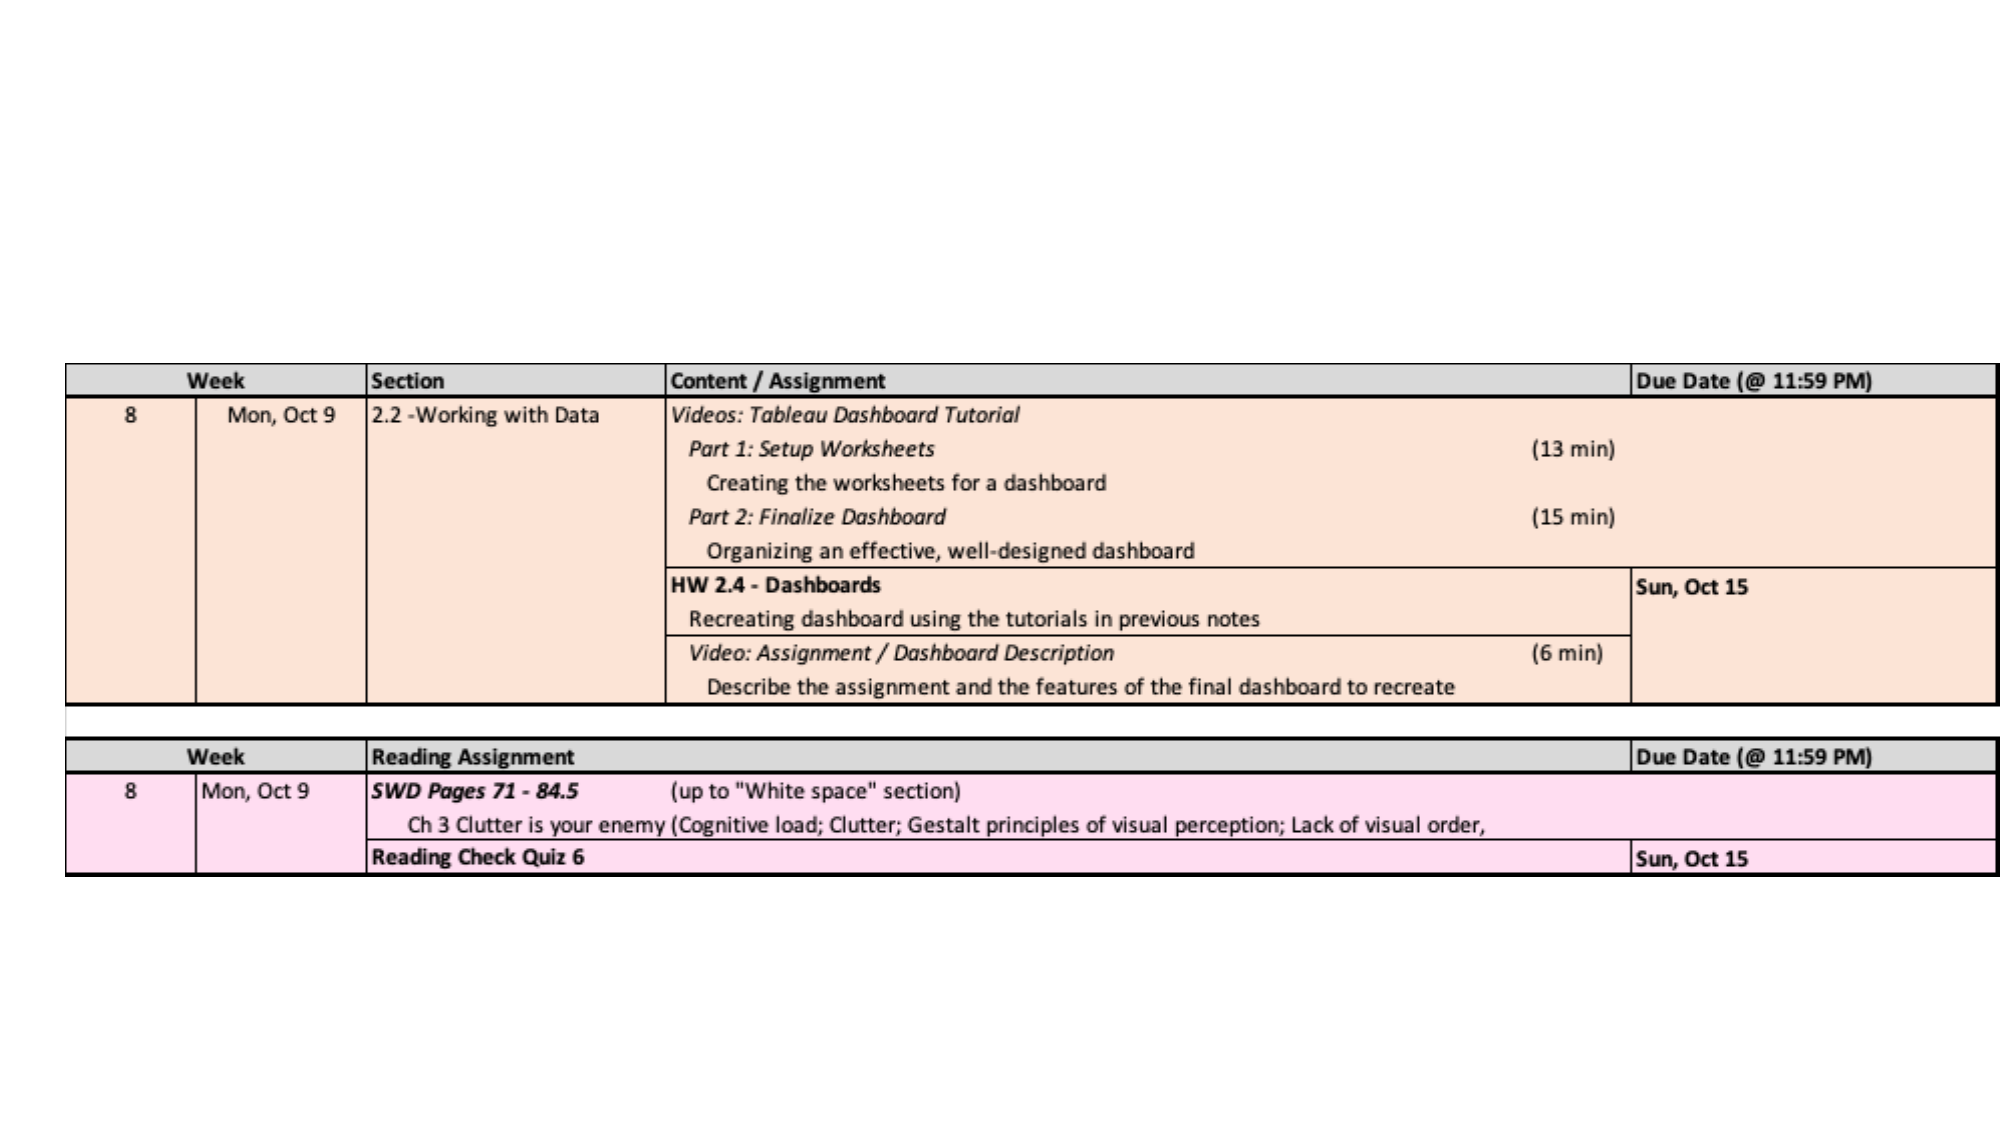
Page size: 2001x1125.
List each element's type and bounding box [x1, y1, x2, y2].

picture [65, 362, 2000, 877]
